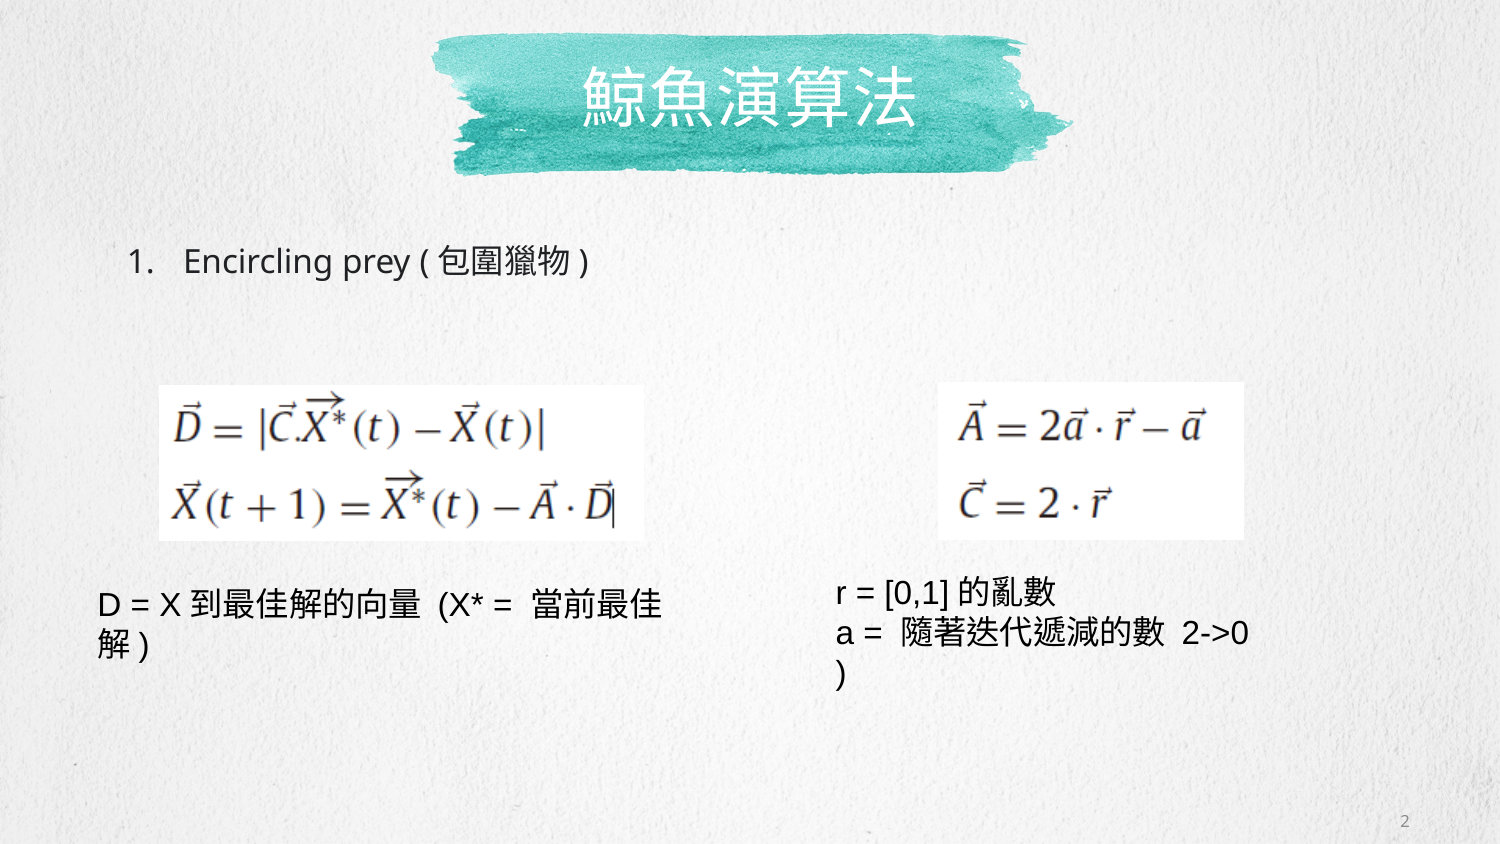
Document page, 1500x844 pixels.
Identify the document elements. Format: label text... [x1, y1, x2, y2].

text_box D = X到最佳解的向量 (X* = 當前最佳解) [82, 575, 721, 776]
slide_number 2 [1074, 799, 1425, 844]
picture [0, 0, 1500, 844]
title 鯨魚演算法 [520, 37, 980, 154]
text_box Encircling prey (包圍獵物) [112, 232, 1414, 316]
